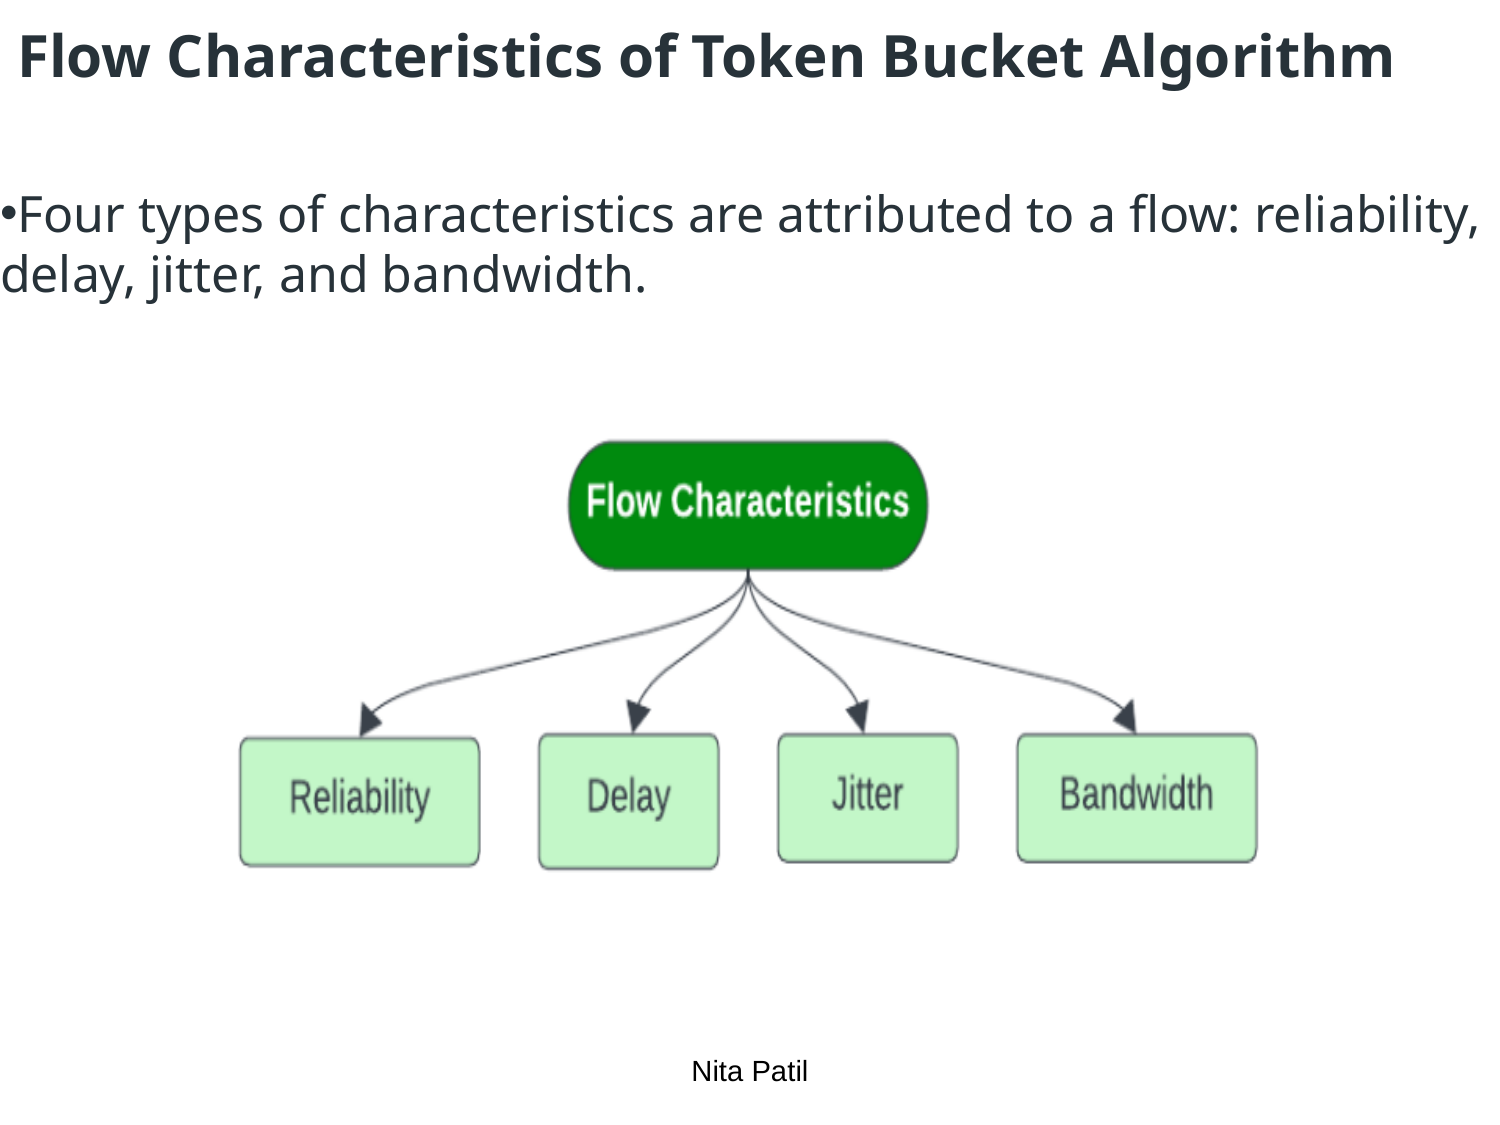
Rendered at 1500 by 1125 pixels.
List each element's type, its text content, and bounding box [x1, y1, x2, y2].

text_box Nita Patil [512, 1040, 988, 1101]
title Flow Characteristics of Token Bucket Algorithm [0, 0, 1482, 180]
picture [215, 391, 1285, 875]
text_box Four types of characteristics are attributed to a flow: reliability, delay, jitter, and bandwidth. [0, 180, 1500, 423]
